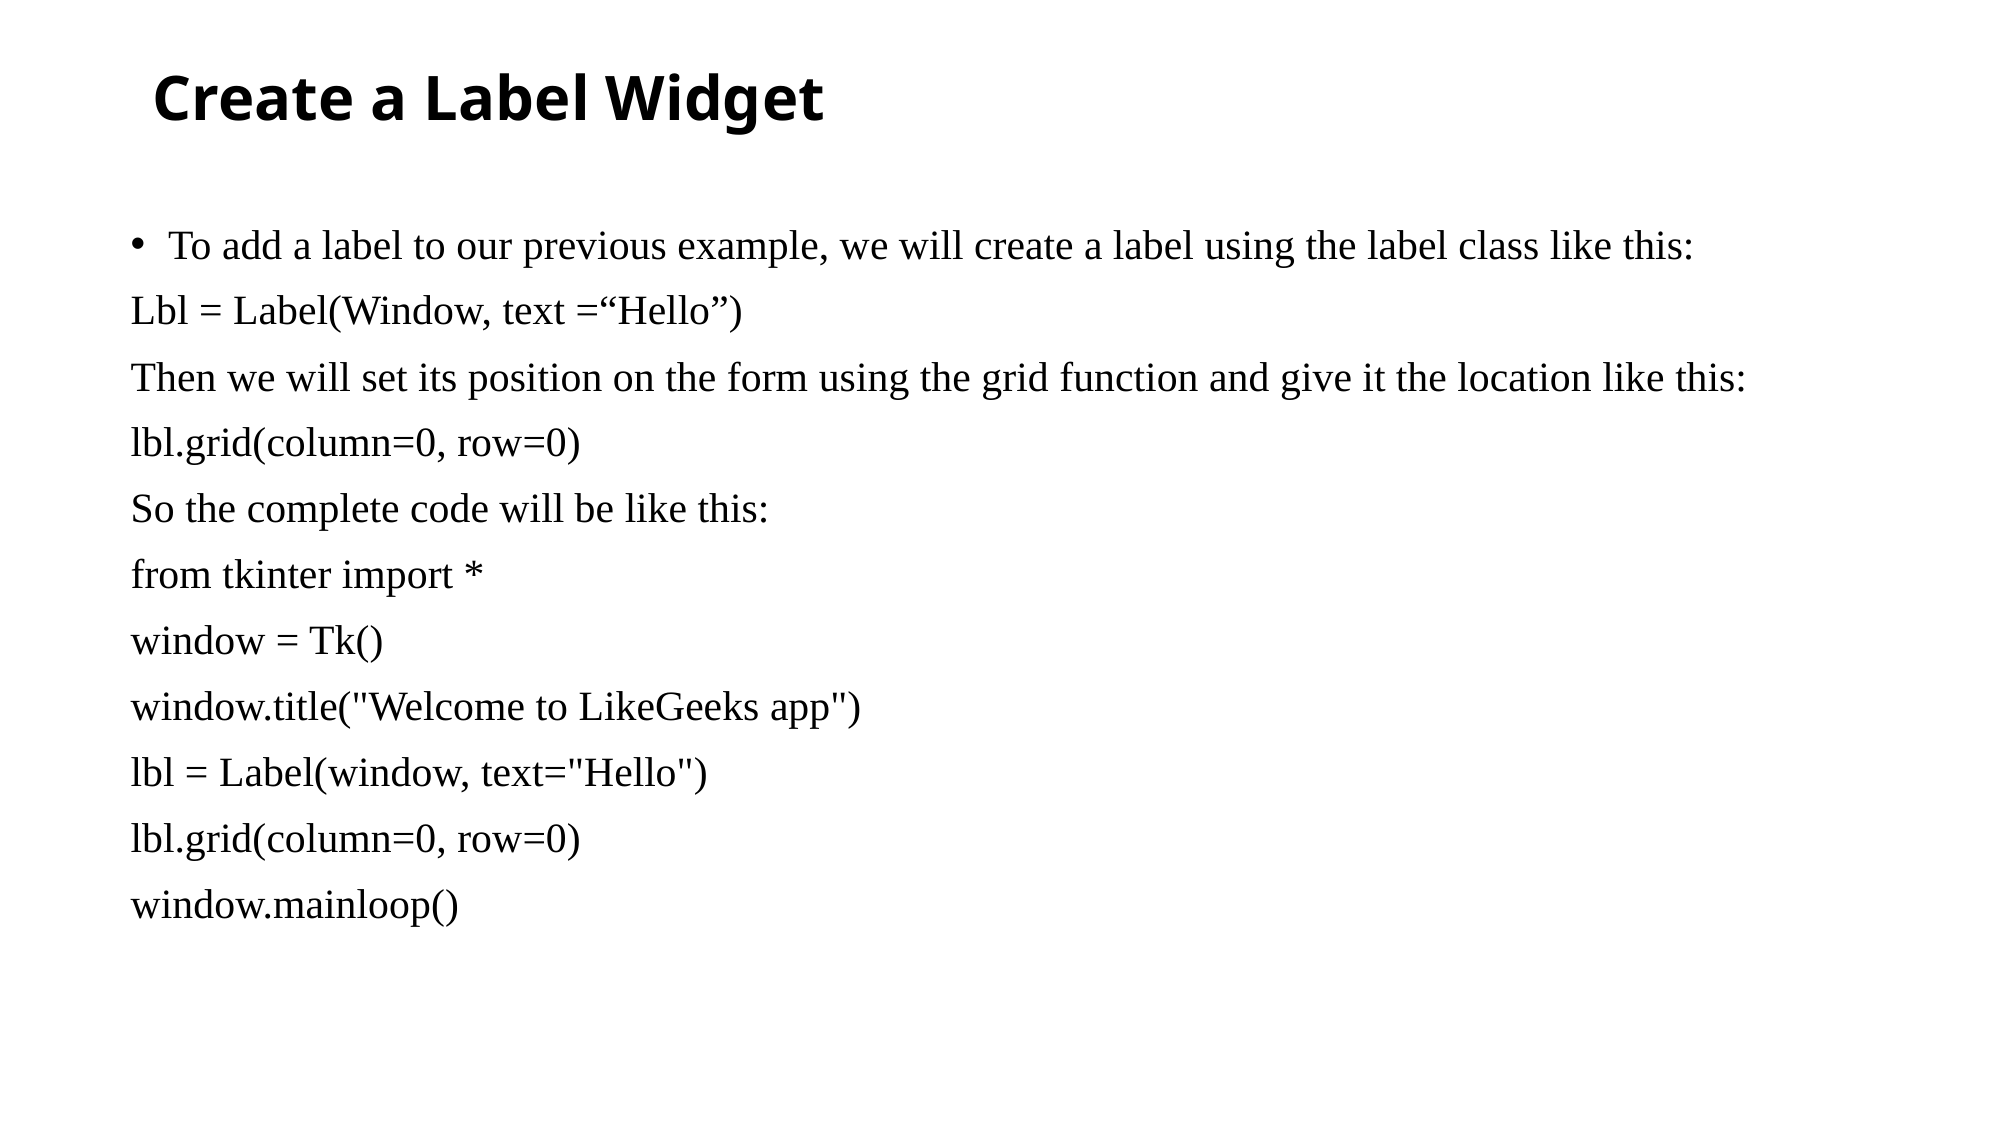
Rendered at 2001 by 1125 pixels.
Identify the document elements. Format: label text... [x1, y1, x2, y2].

list To add a label to our previous example, we will create a label using the label class like this: Lbl = Label(Window, text =“Hello”) Then we will set its position on the form using the grid function and give it the location like this: lbl.grid(column=0, row=0) So the complete code will be like this: from tkinter import * window = Tk() window.title("Welcome to LikeGeeks app") lbl = Label(window, text="Hello") lbl.grid(column=0, row=0) window.mainloop() [115, 215, 1863, 1014]
title Create a Label Widget [137, 59, 1863, 215]
